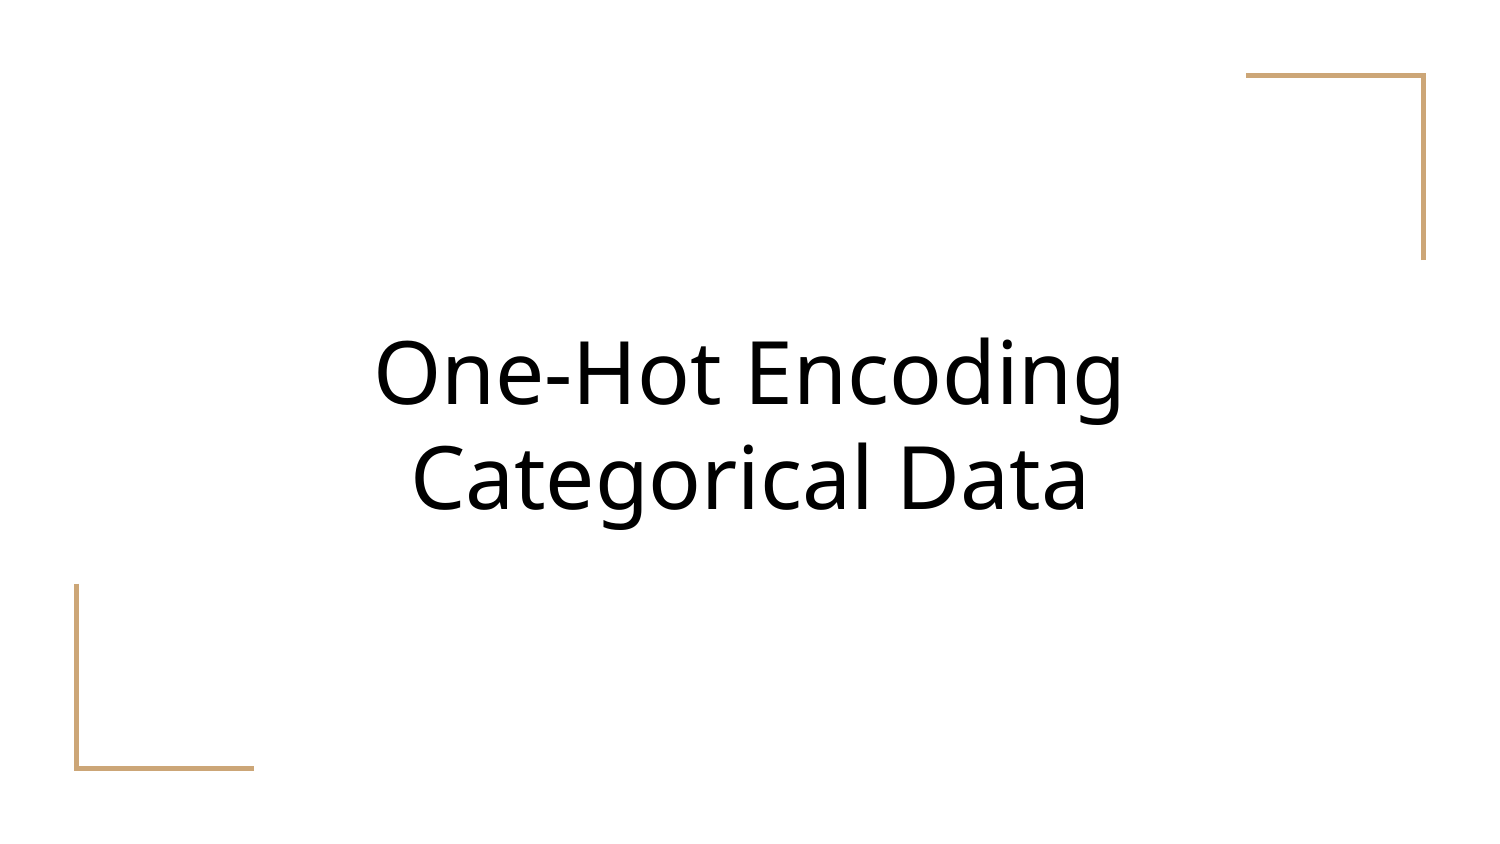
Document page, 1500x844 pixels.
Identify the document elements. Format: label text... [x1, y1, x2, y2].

title One-Hot Encoding Categorical Data [126, 296, 1374, 548]
